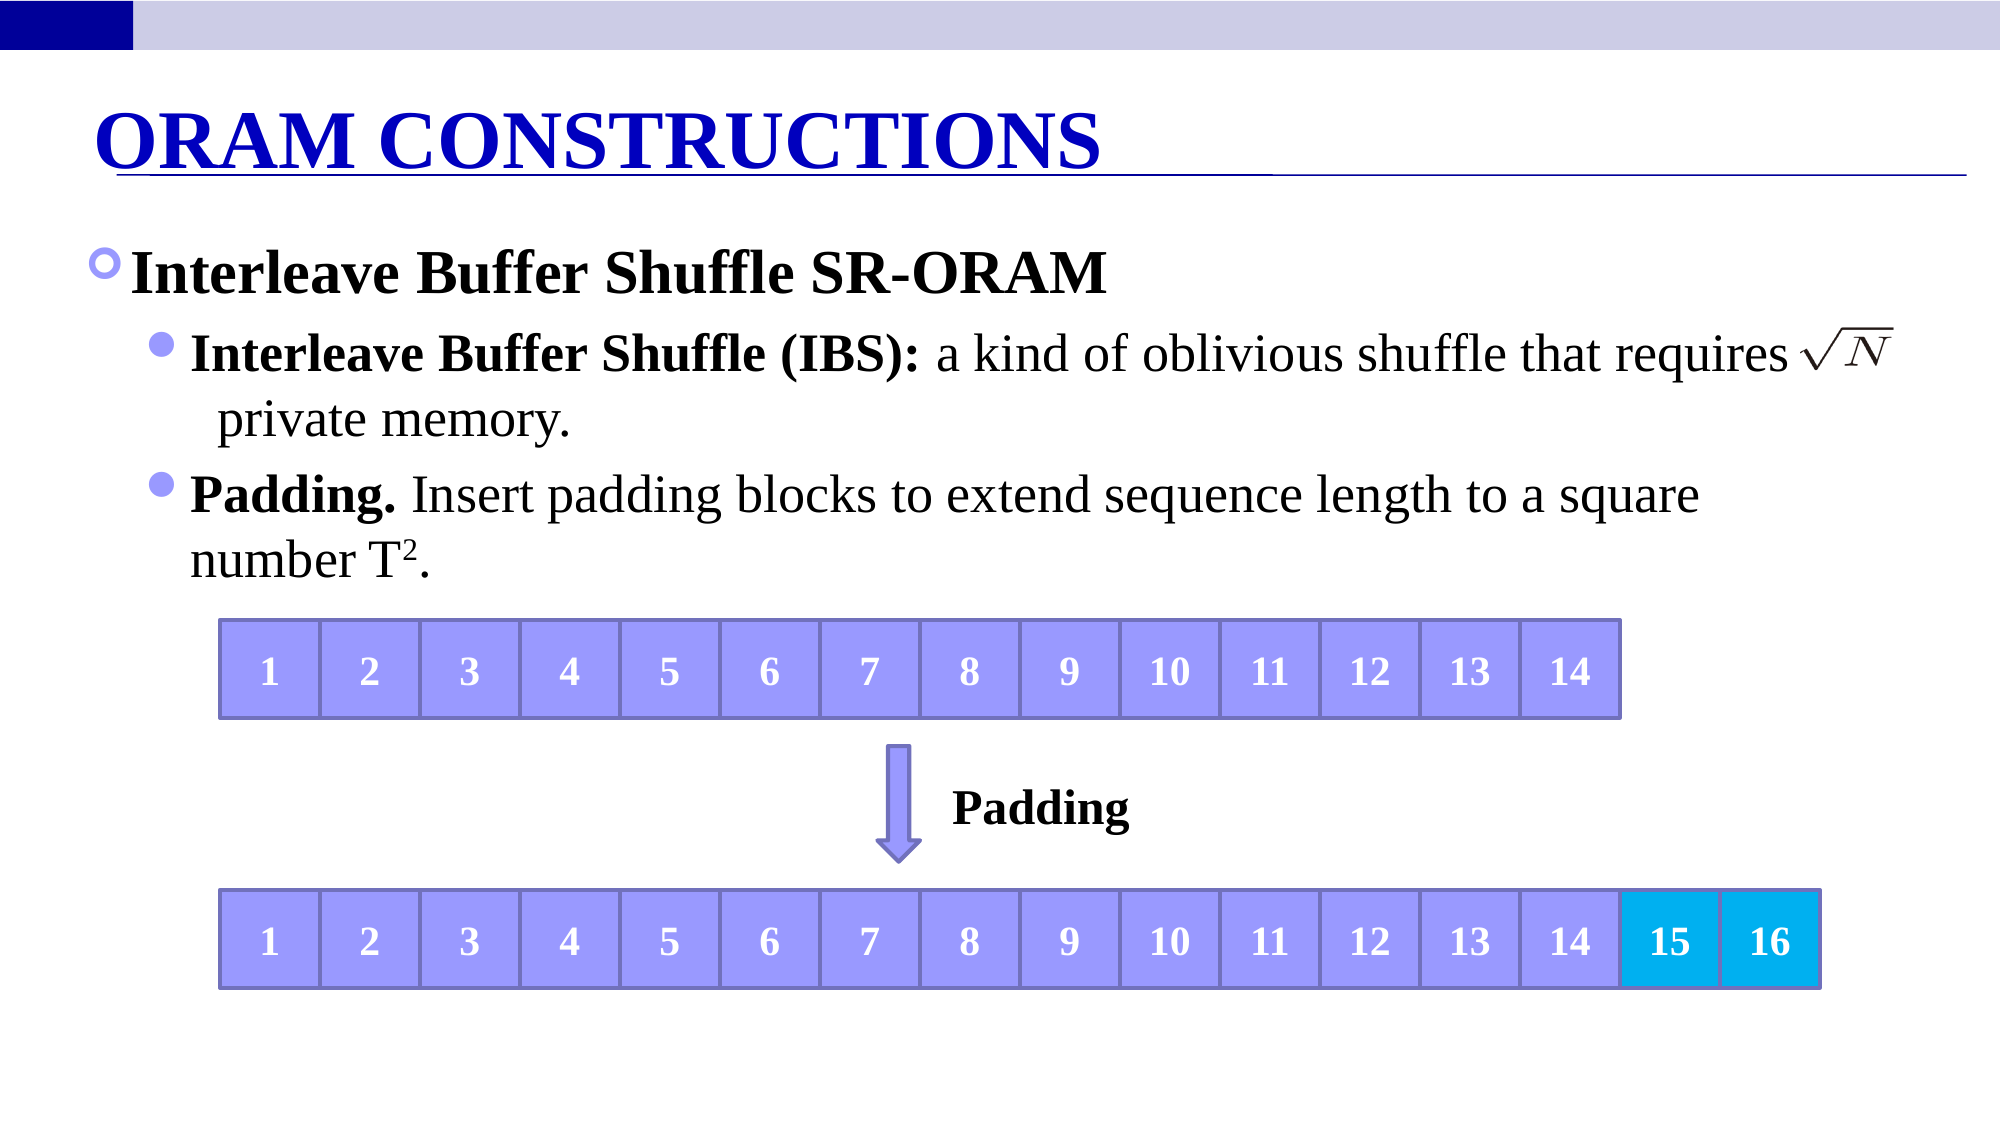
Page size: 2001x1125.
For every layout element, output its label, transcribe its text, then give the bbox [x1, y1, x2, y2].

picture [1799, 324, 1895, 374]
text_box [219, 889, 1821, 988]
text_box Interleave Buffer Shuffle SR-ORAM Interleave Buffer Shuffle (IBS): a kind of oblivious shuffle that requires private memory. Padding. Insert padding blocks to extend sequence length to a square number T2. [70, 224, 1867, 634]
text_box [219, 619, 1621, 718]
text_box [875, 744, 922, 864]
text_box Padding [937, 766, 1145, 842]
text_box ORAM Constructions [79, 78, 1917, 189]
